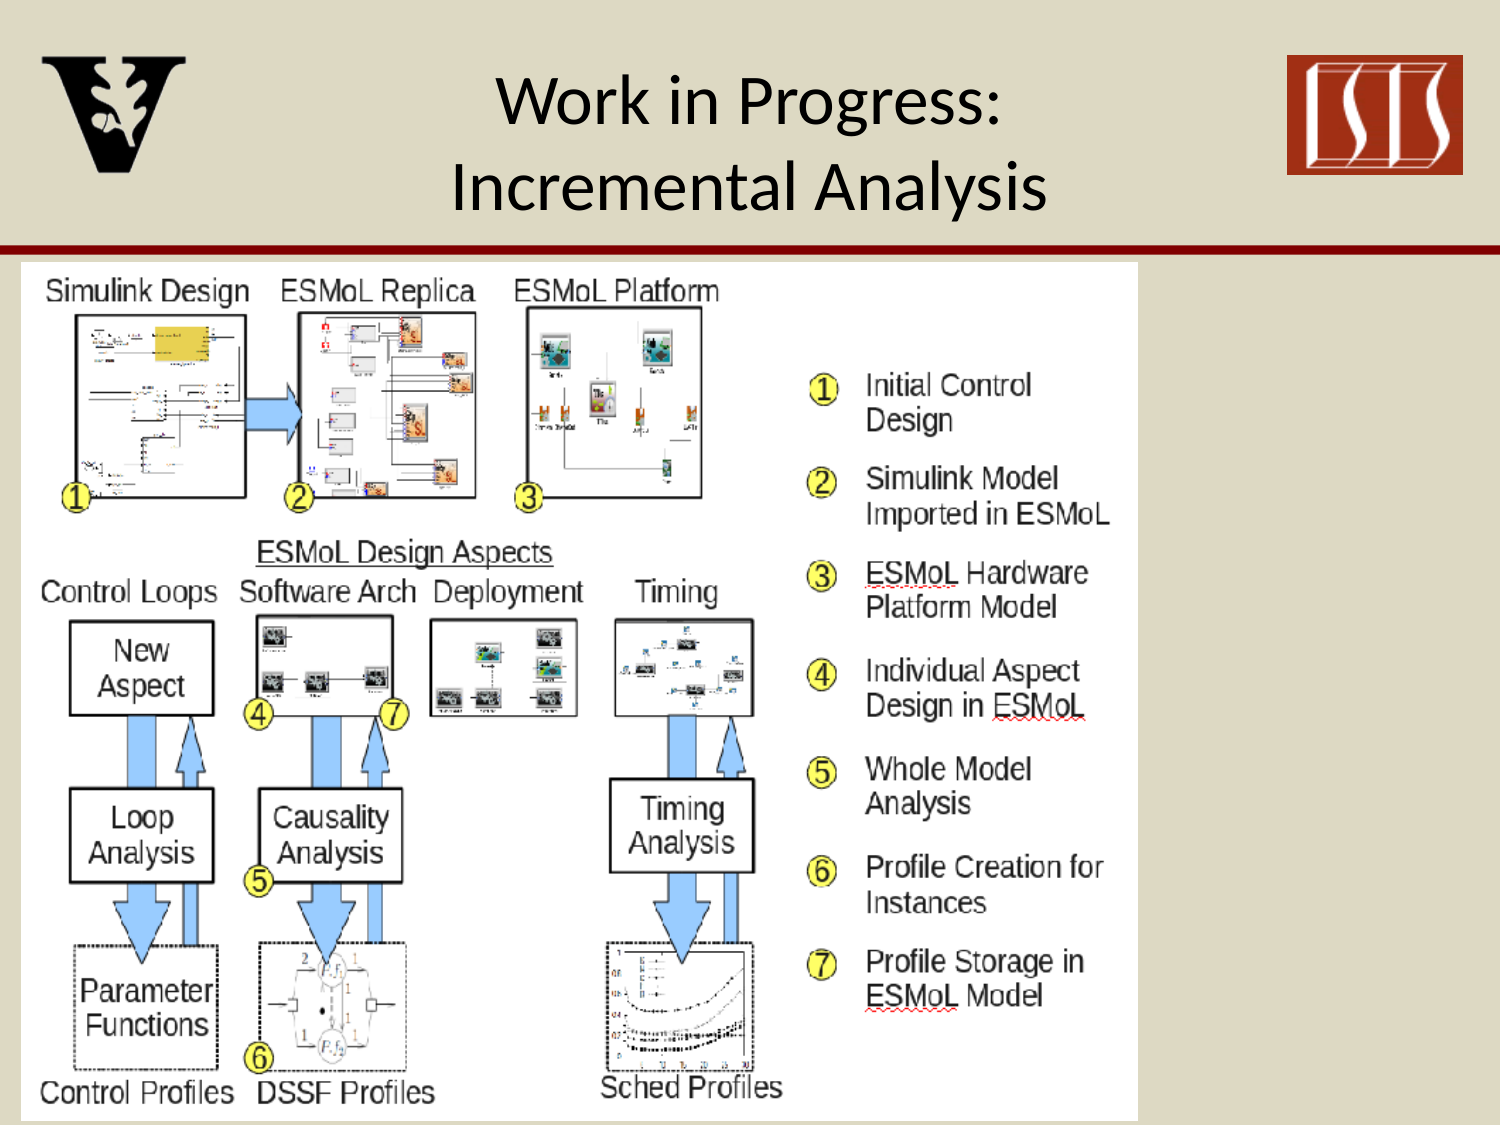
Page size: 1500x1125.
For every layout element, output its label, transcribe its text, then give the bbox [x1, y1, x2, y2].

picture [1425, 55, 1463, 175]
picture [21, 262, 1138, 1121]
picture [40, 55, 75, 175]
title Work in Progress: Incremental Analysis [75, 45, 1425, 233]
